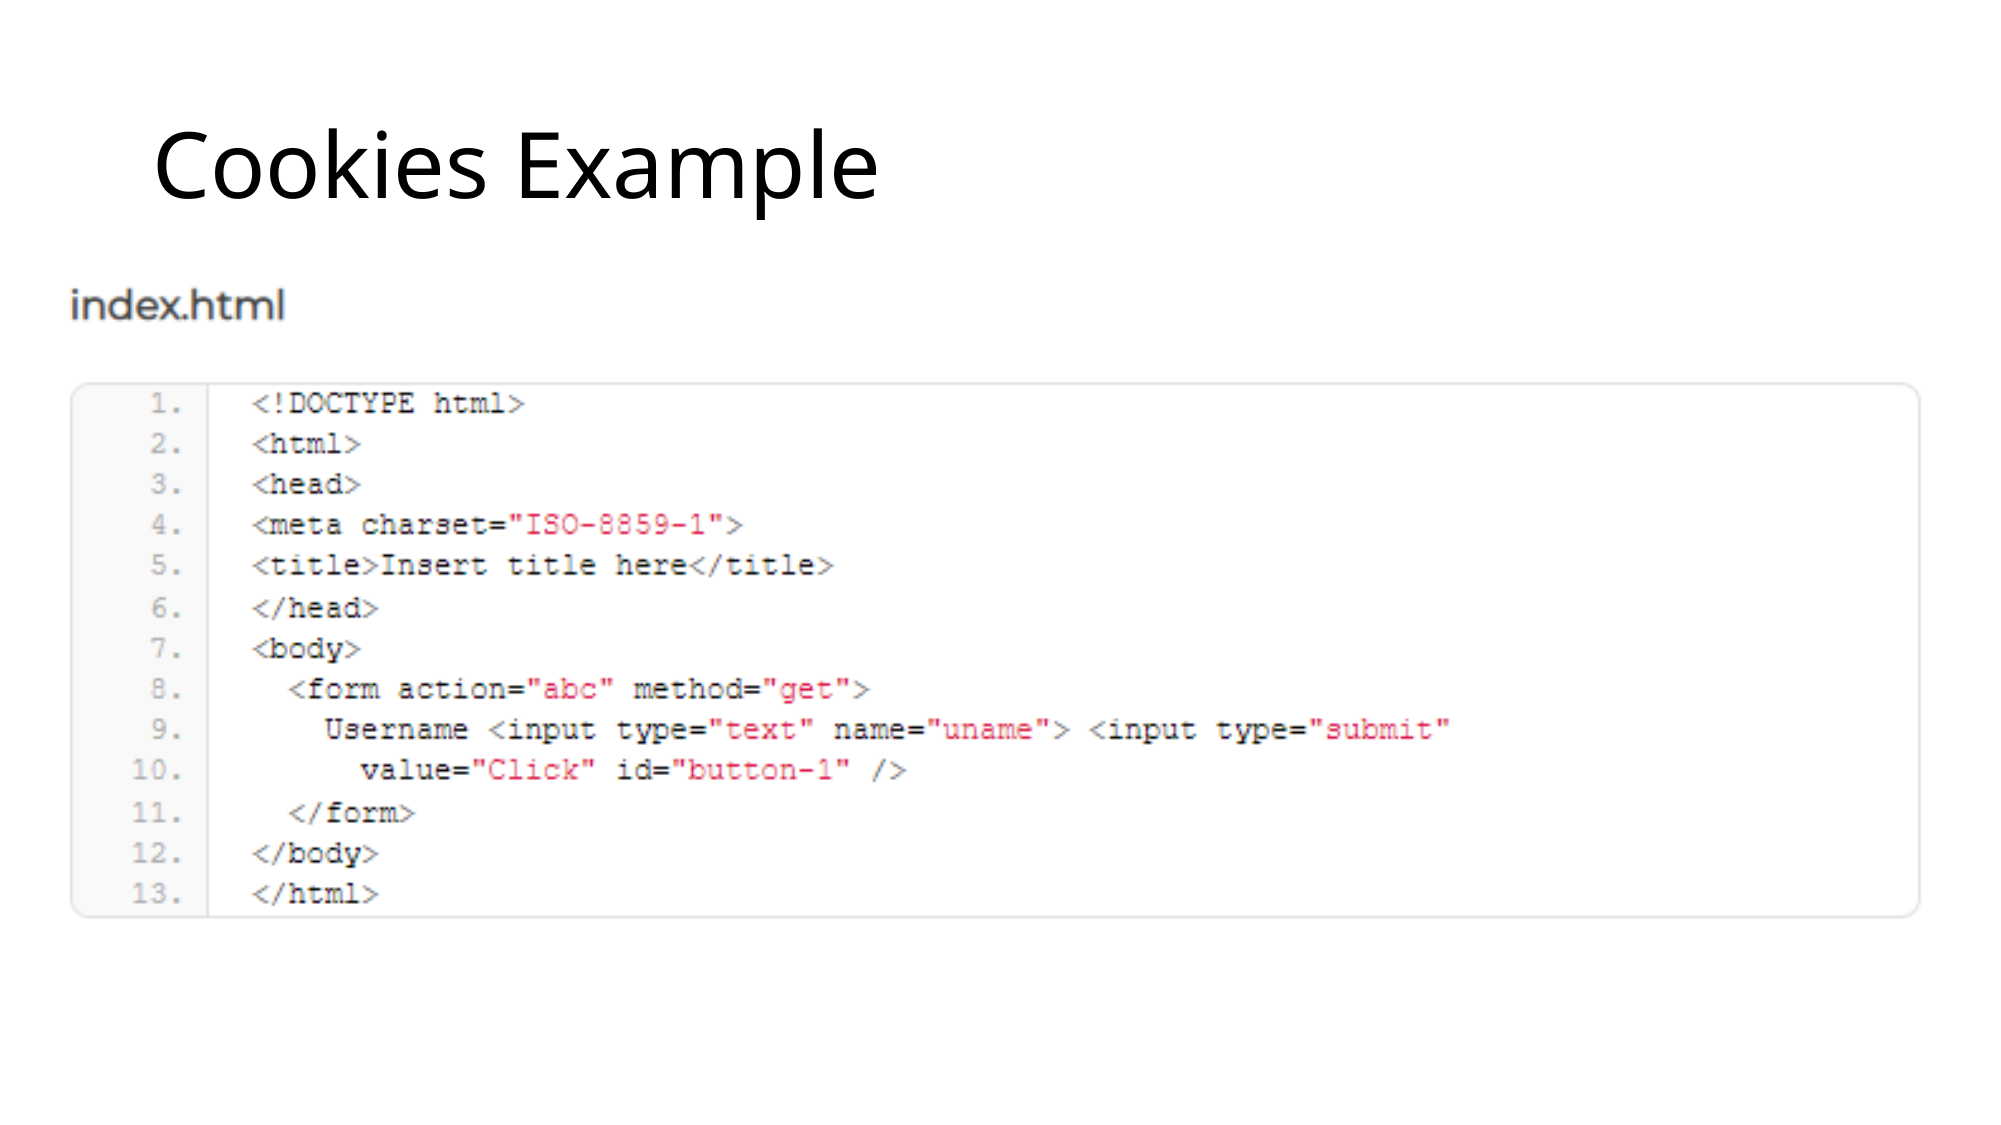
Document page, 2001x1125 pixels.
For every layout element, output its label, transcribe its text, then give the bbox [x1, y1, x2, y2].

title Cookies Example [137, 59, 1863, 277]
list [33, 277, 1967, 957]
